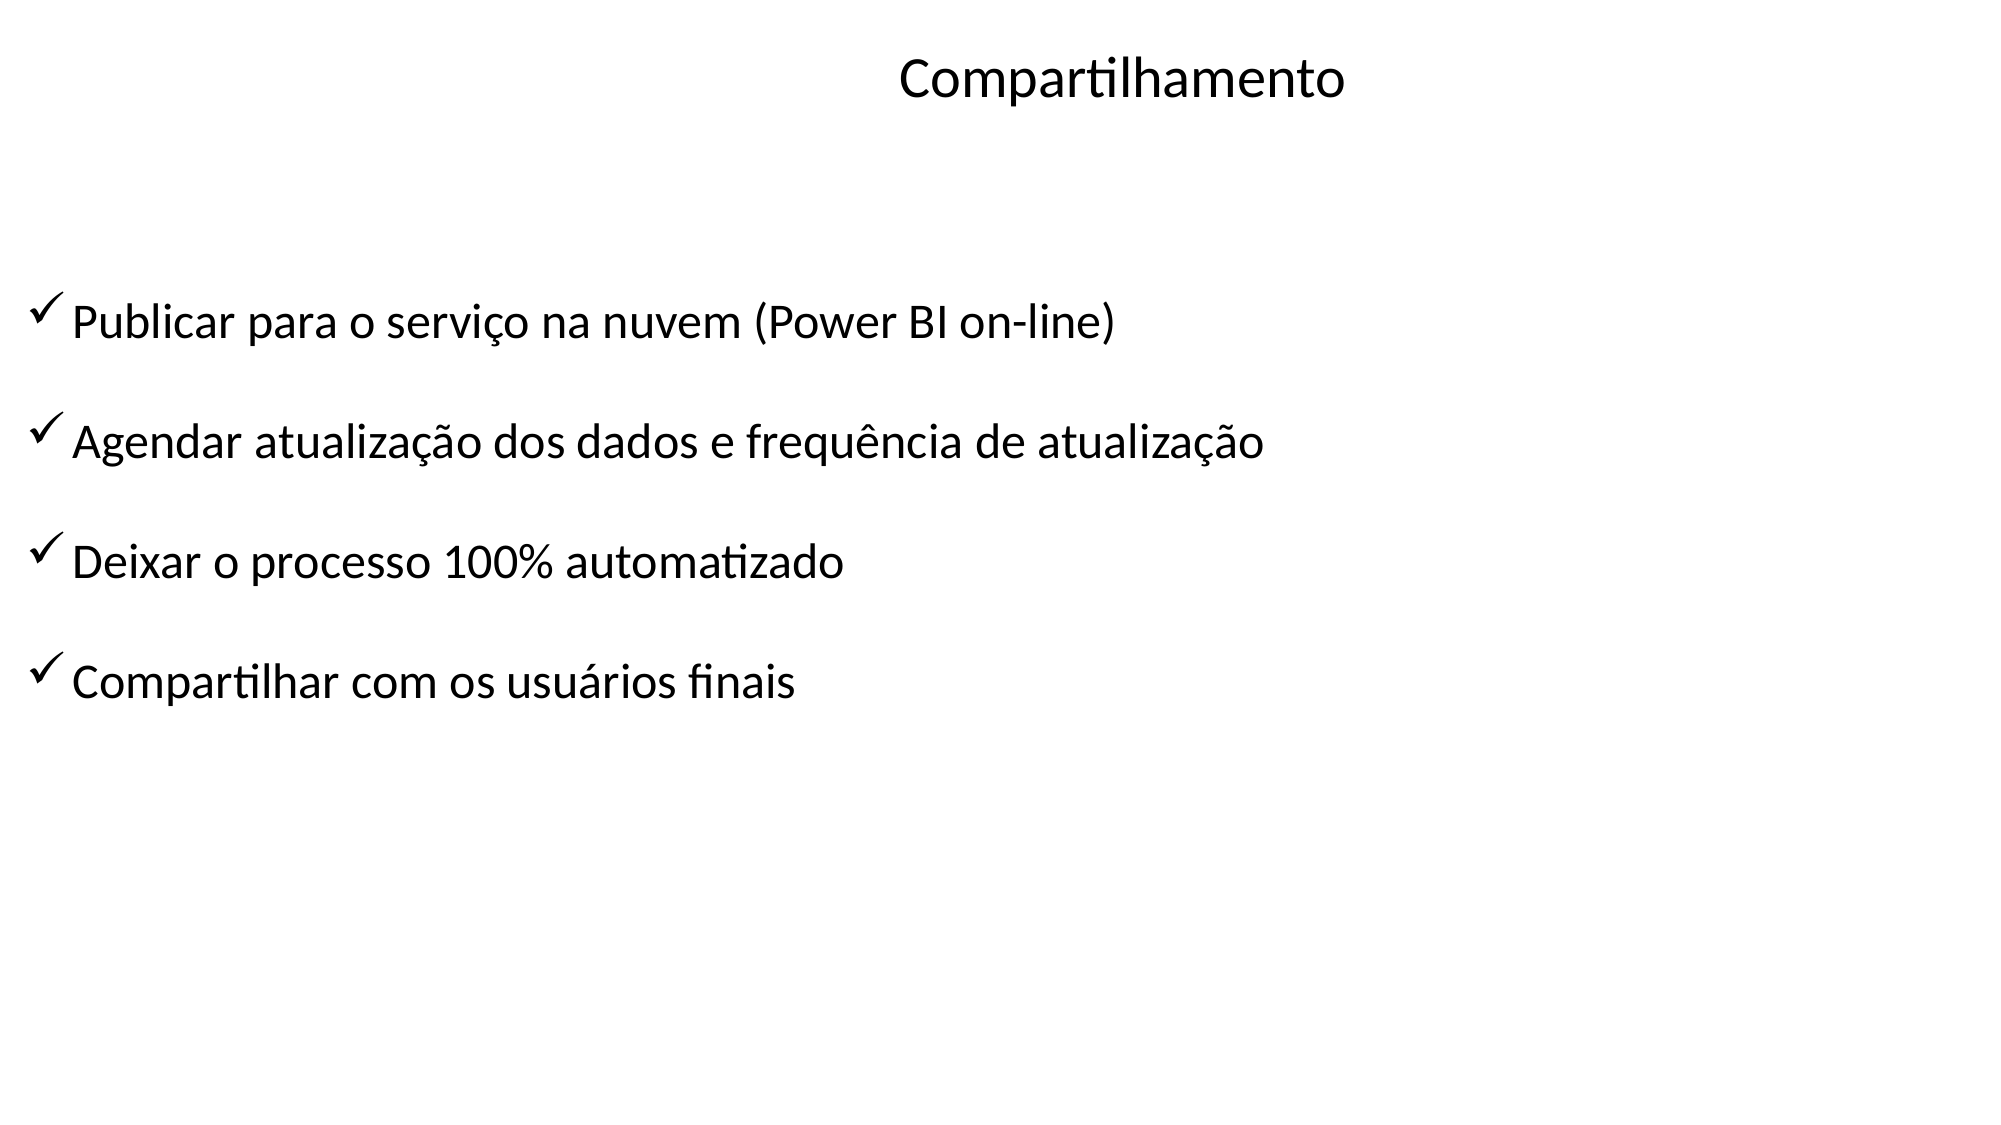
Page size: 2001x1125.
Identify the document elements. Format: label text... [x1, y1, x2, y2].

text_box Compartilhamento [885, 32, 1439, 117]
text_box Publicar para o serviço na nuvem (Power BI on-line) Agendar atualização dos dados e frequência de atualização Deixar o processo 100% automatizado Compartilhar com os usuários finais [11, 281, 1548, 717]
